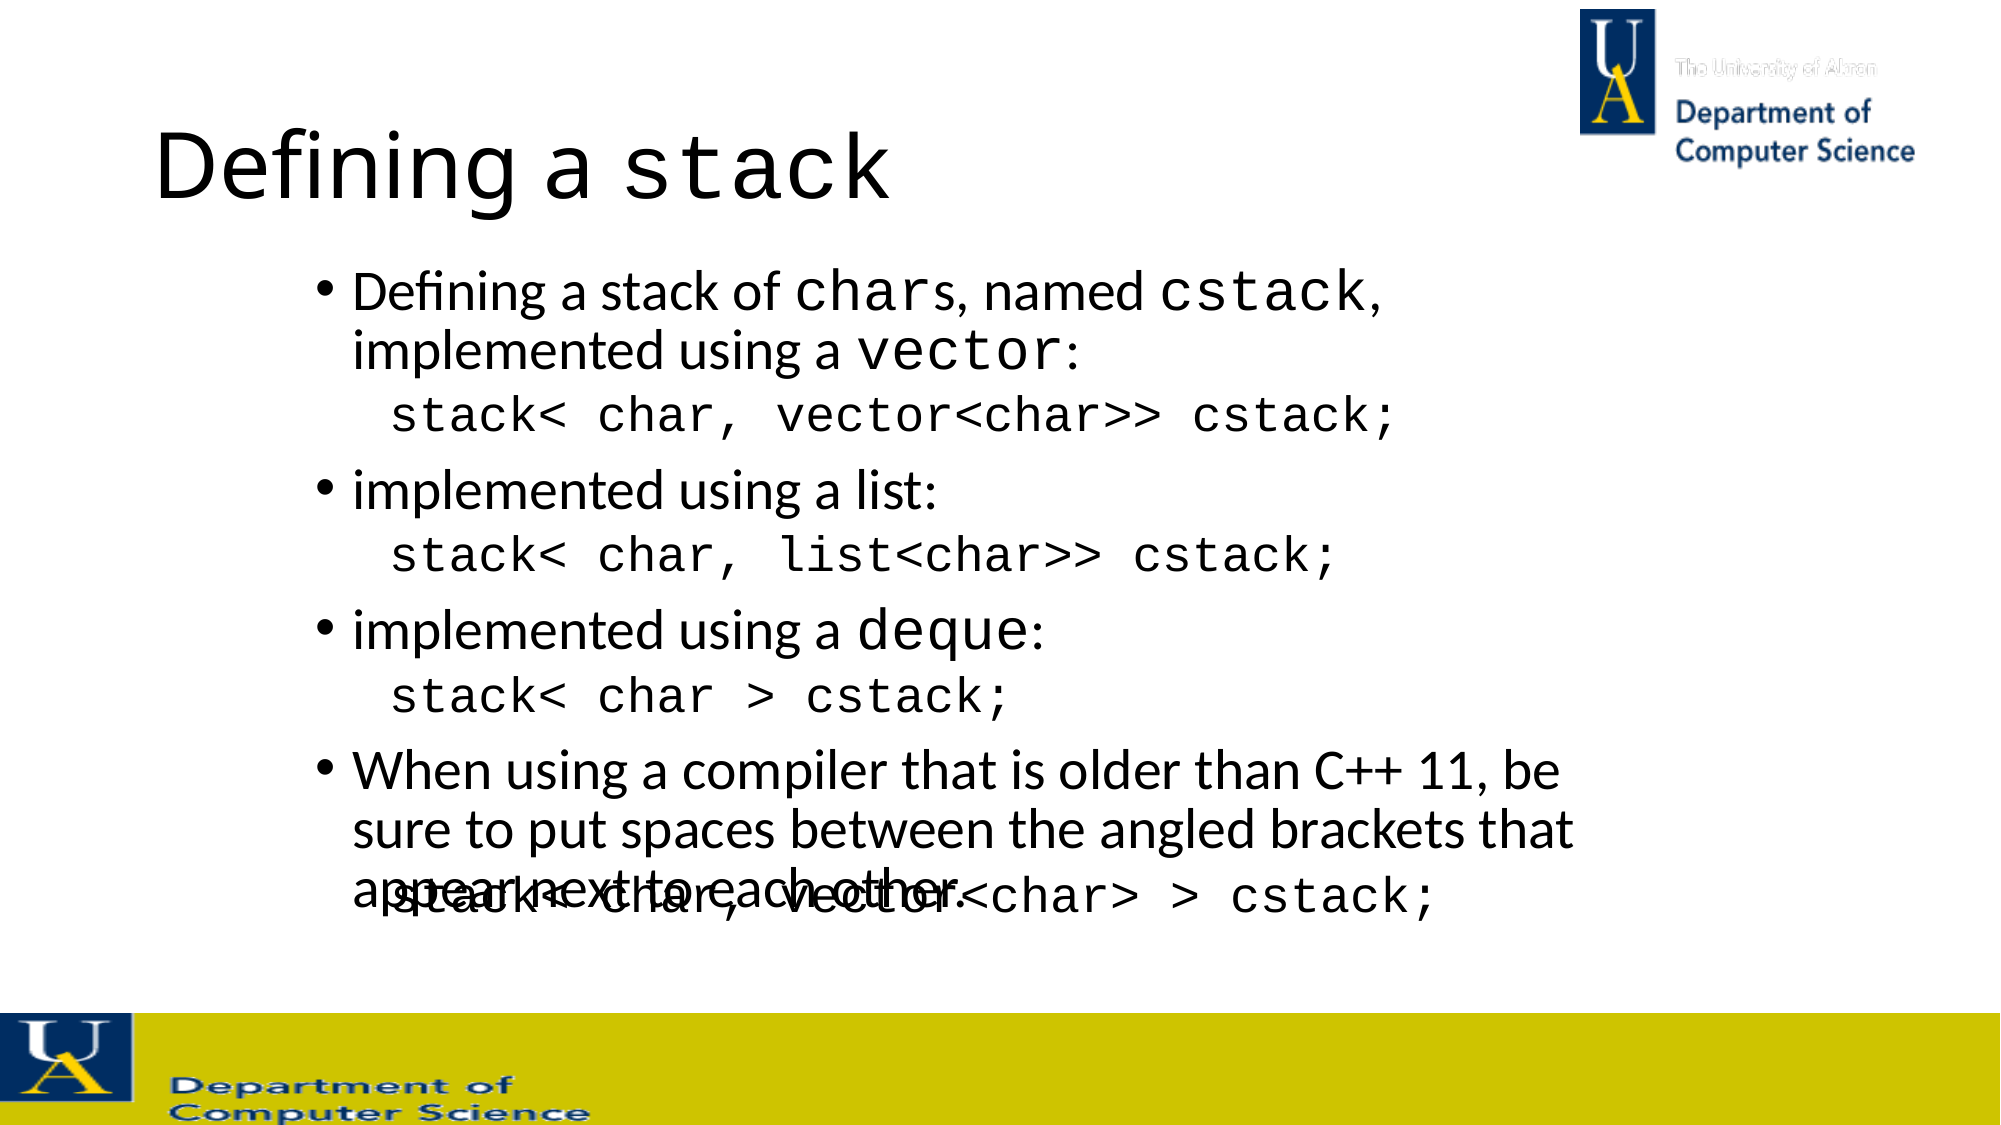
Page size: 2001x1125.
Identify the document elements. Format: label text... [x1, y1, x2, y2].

picture [0, 1013, 2000, 1125]
title Defining a stack [137, 59, 1863, 278]
picture [1580, 9, 2001, 198]
list Defining a stack of chars, named cstack, implemented using a vector: stack< char, vector<char>> cstack; implemented using a list: stack< char, list<char>> cstack; implemented using a deque: stack< char > cstack; When using a compiler that is older than C++ 11, be sure to put spaces between the angled brackets that appear next to each other. [300, 256, 1663, 932]
text_box stack< char, vector<char> > cstack; [299, 864, 1513, 931]
